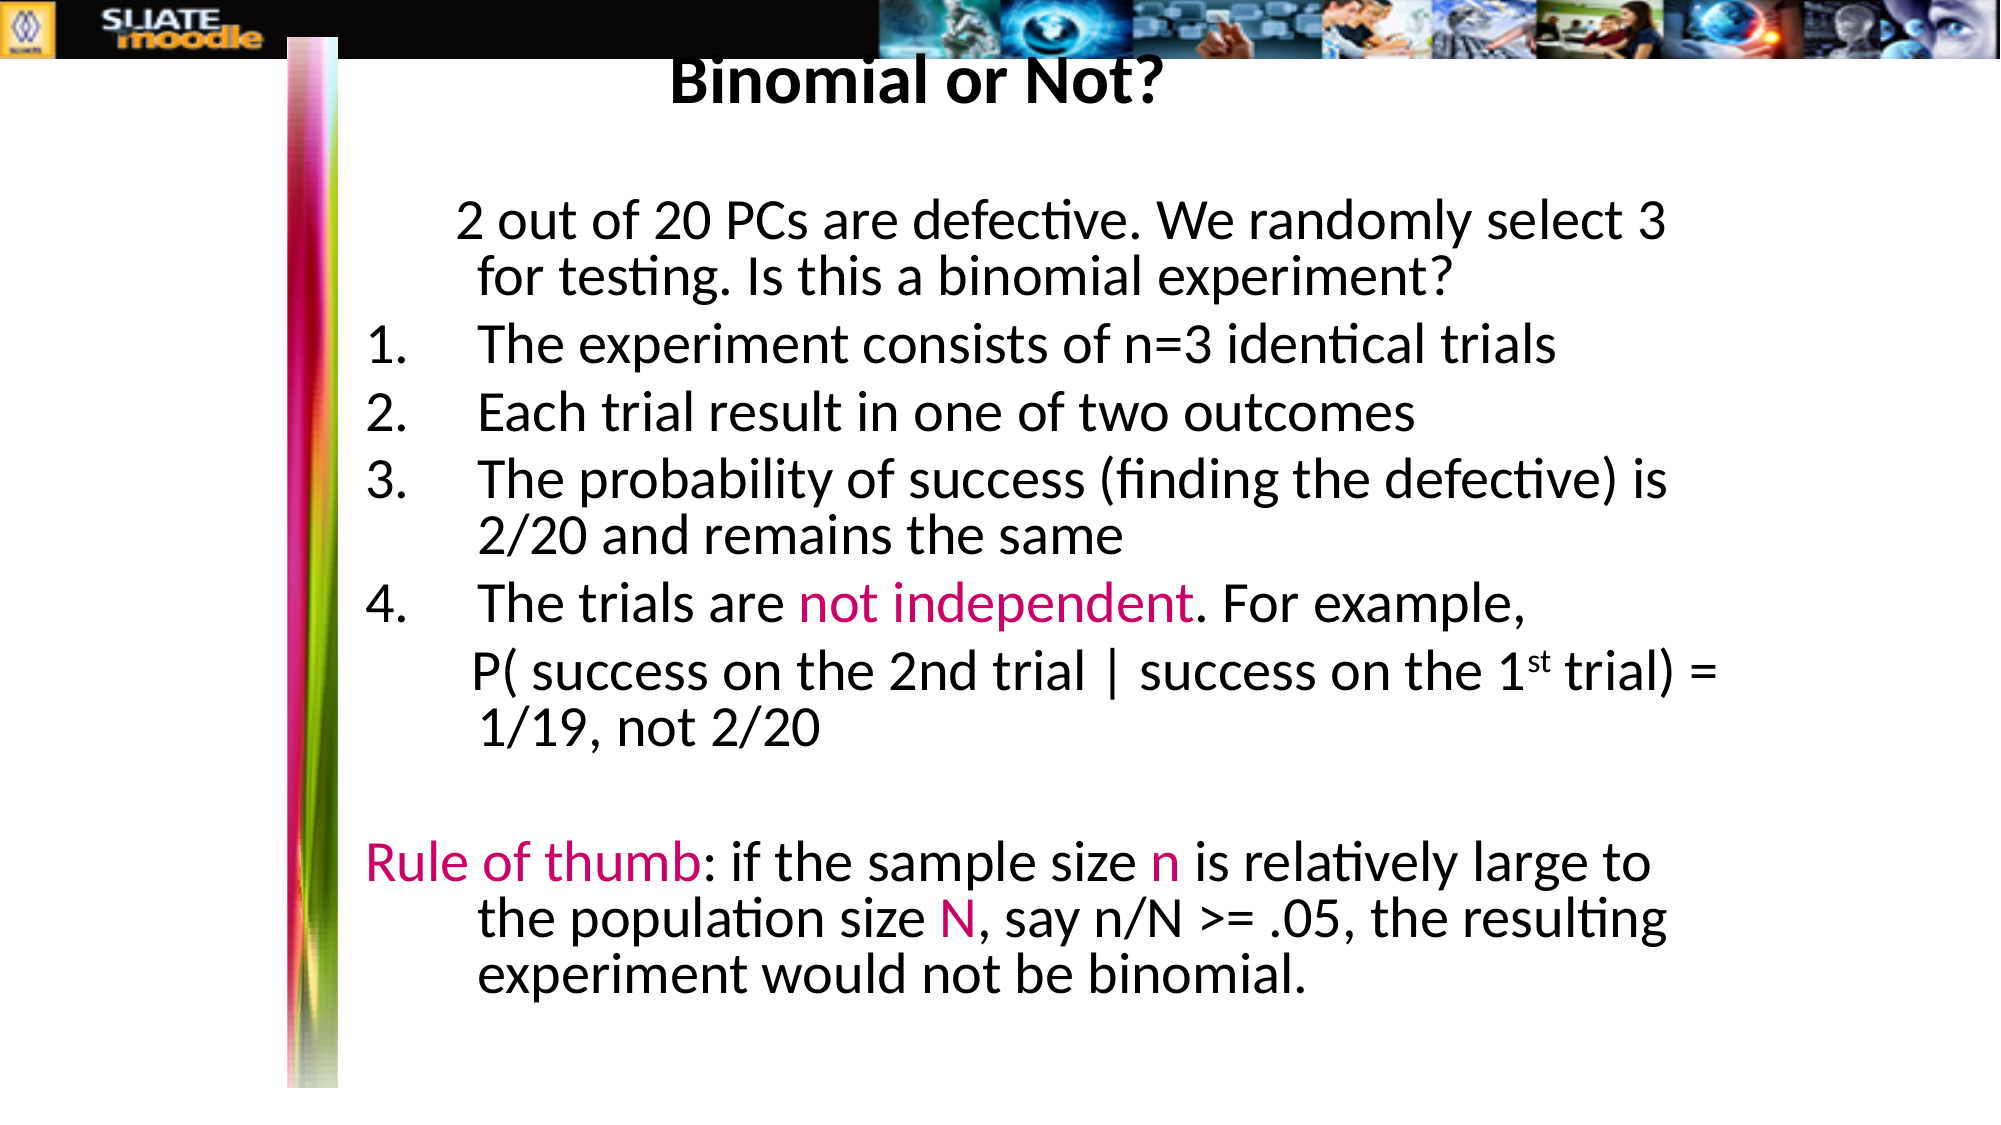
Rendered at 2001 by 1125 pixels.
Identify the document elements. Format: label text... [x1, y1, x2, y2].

list 2 out of 20 PCs are defective. We randomly select 3 for testing. Is this a binomial experiment? The experiment consists of n=3 identical trials Each trial result in one of two outcomes The probability of success (finding the defective) is 2/20 and remains the same The trials are not independent. For example, P( success on the 2nd trial | success on the 1st trial) = 1/19, not 2/20 Rule of thumb: if the sample size n is relatively large to the population size N, say n/N >= .05, the resulting experiment would not be binomial. [350, 187, 1750, 1125]
picture [0, 0, 2000, 59]
title Binomial or Not? [237, 24, 1600, 125]
picture [287, 37, 338, 1088]
